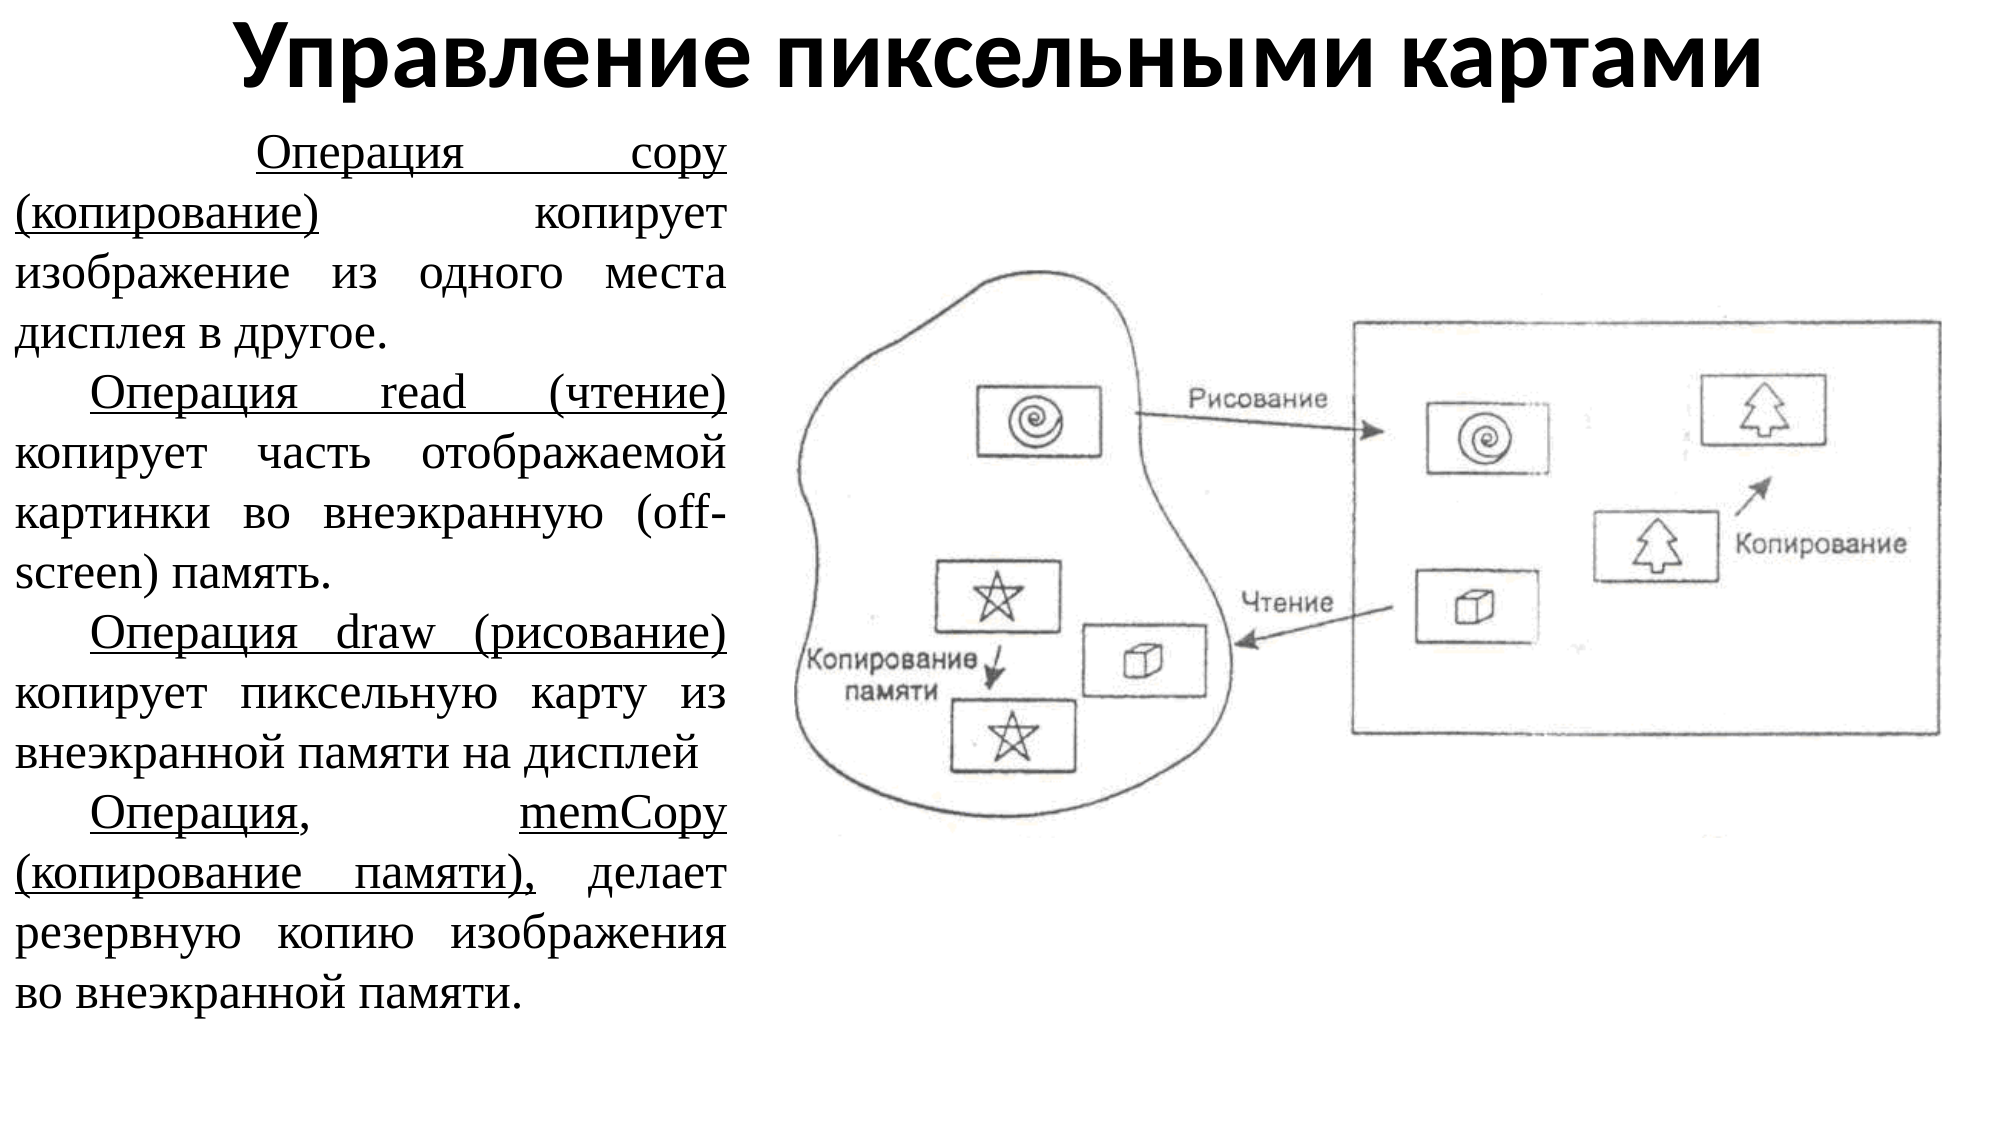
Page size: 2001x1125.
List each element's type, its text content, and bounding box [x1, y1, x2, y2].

text_box Управление пиксельными картами [0, 0, 2000, 115]
picture [794, 269, 1948, 838]
text_box Операция сору (копирование) копирует изображение из одного места дисплея в другое. Операция read (чтение) копирует часть отображаемой картинки во внеэкранную (off-screen) память. Операция draw (рисование) копирует пиксельную карту из внеэкранной памяти на дисплей Операция, memСору (копирование памяти), делает резервную копию изображения во внеэкранной памяти. [0, 111, 742, 1026]
